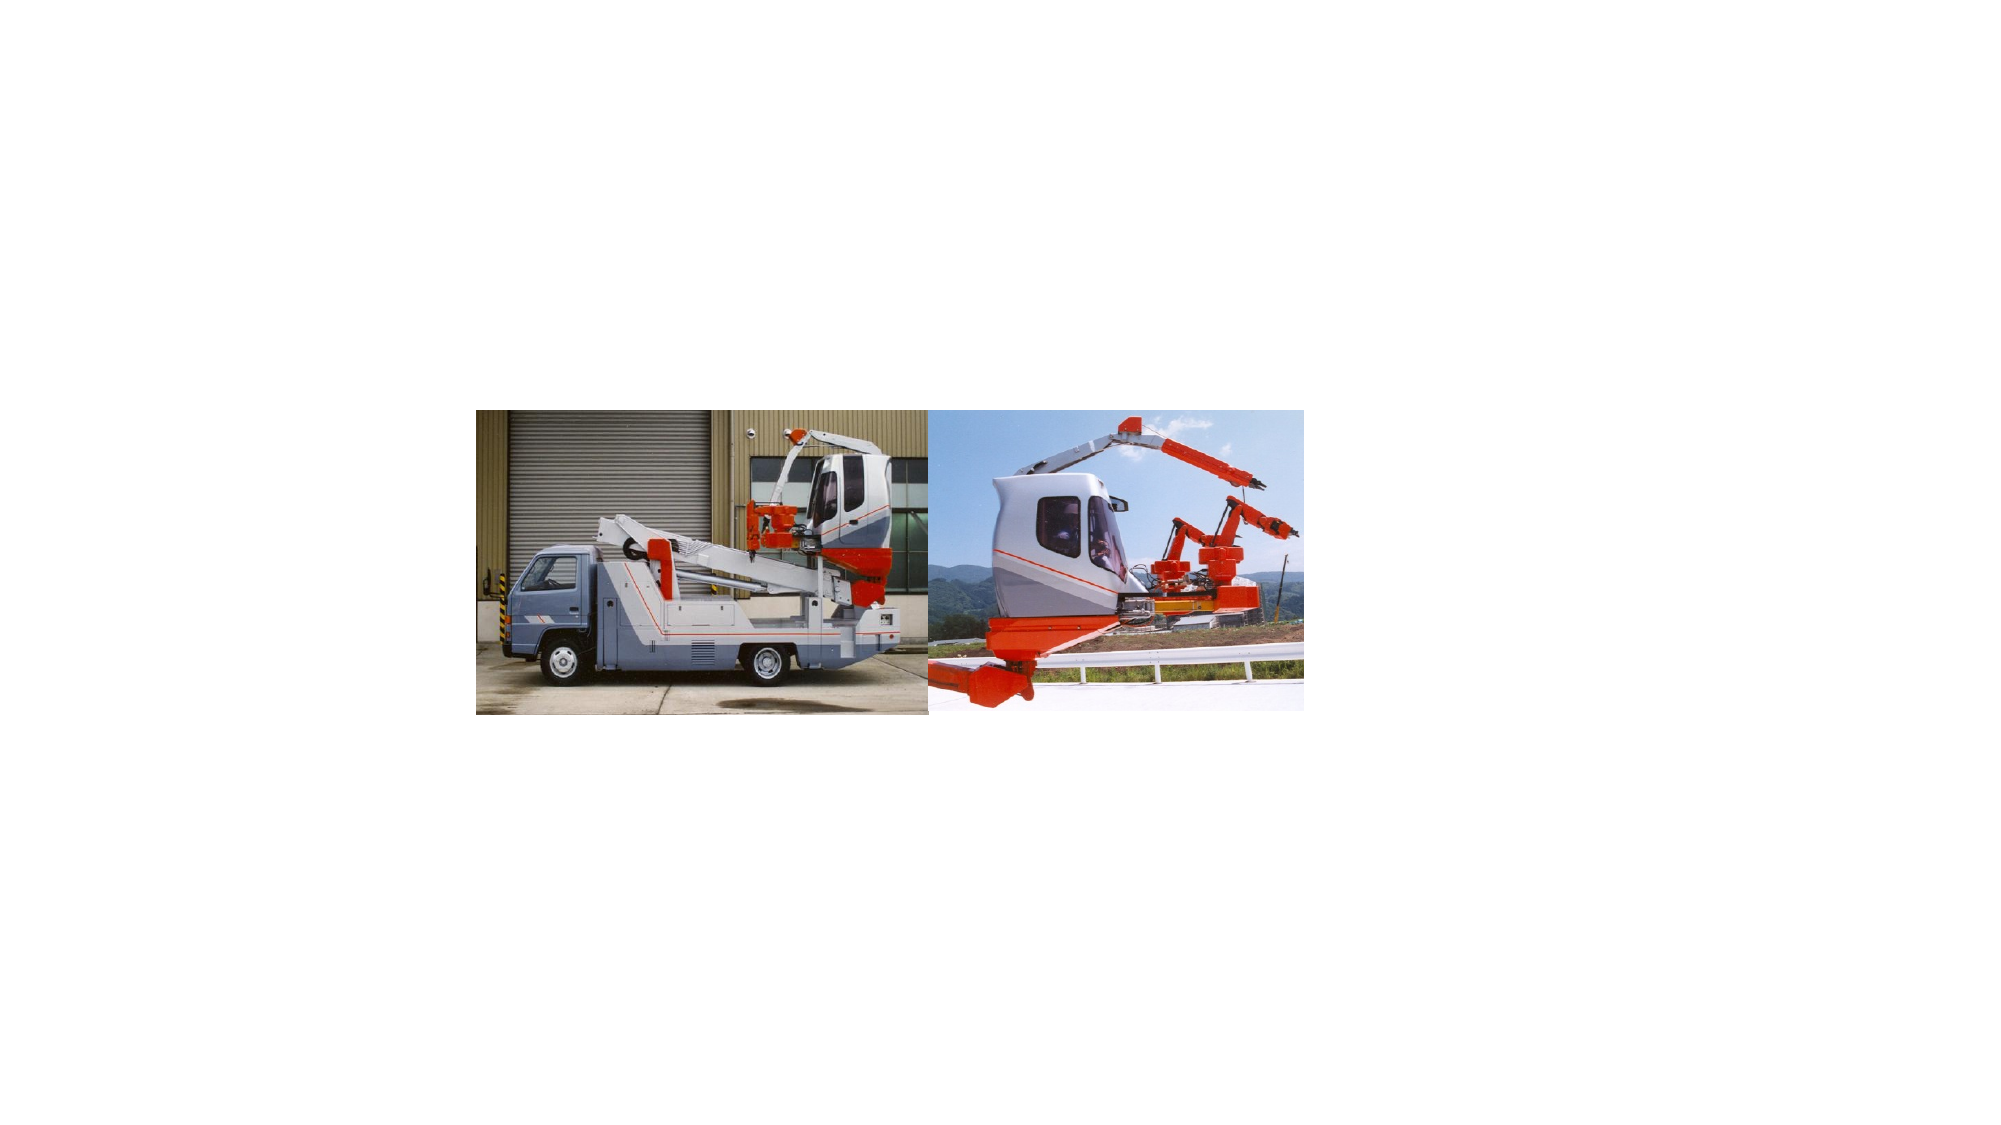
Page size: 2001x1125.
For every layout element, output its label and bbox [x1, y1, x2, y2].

picture [476, 410, 1304, 715]
